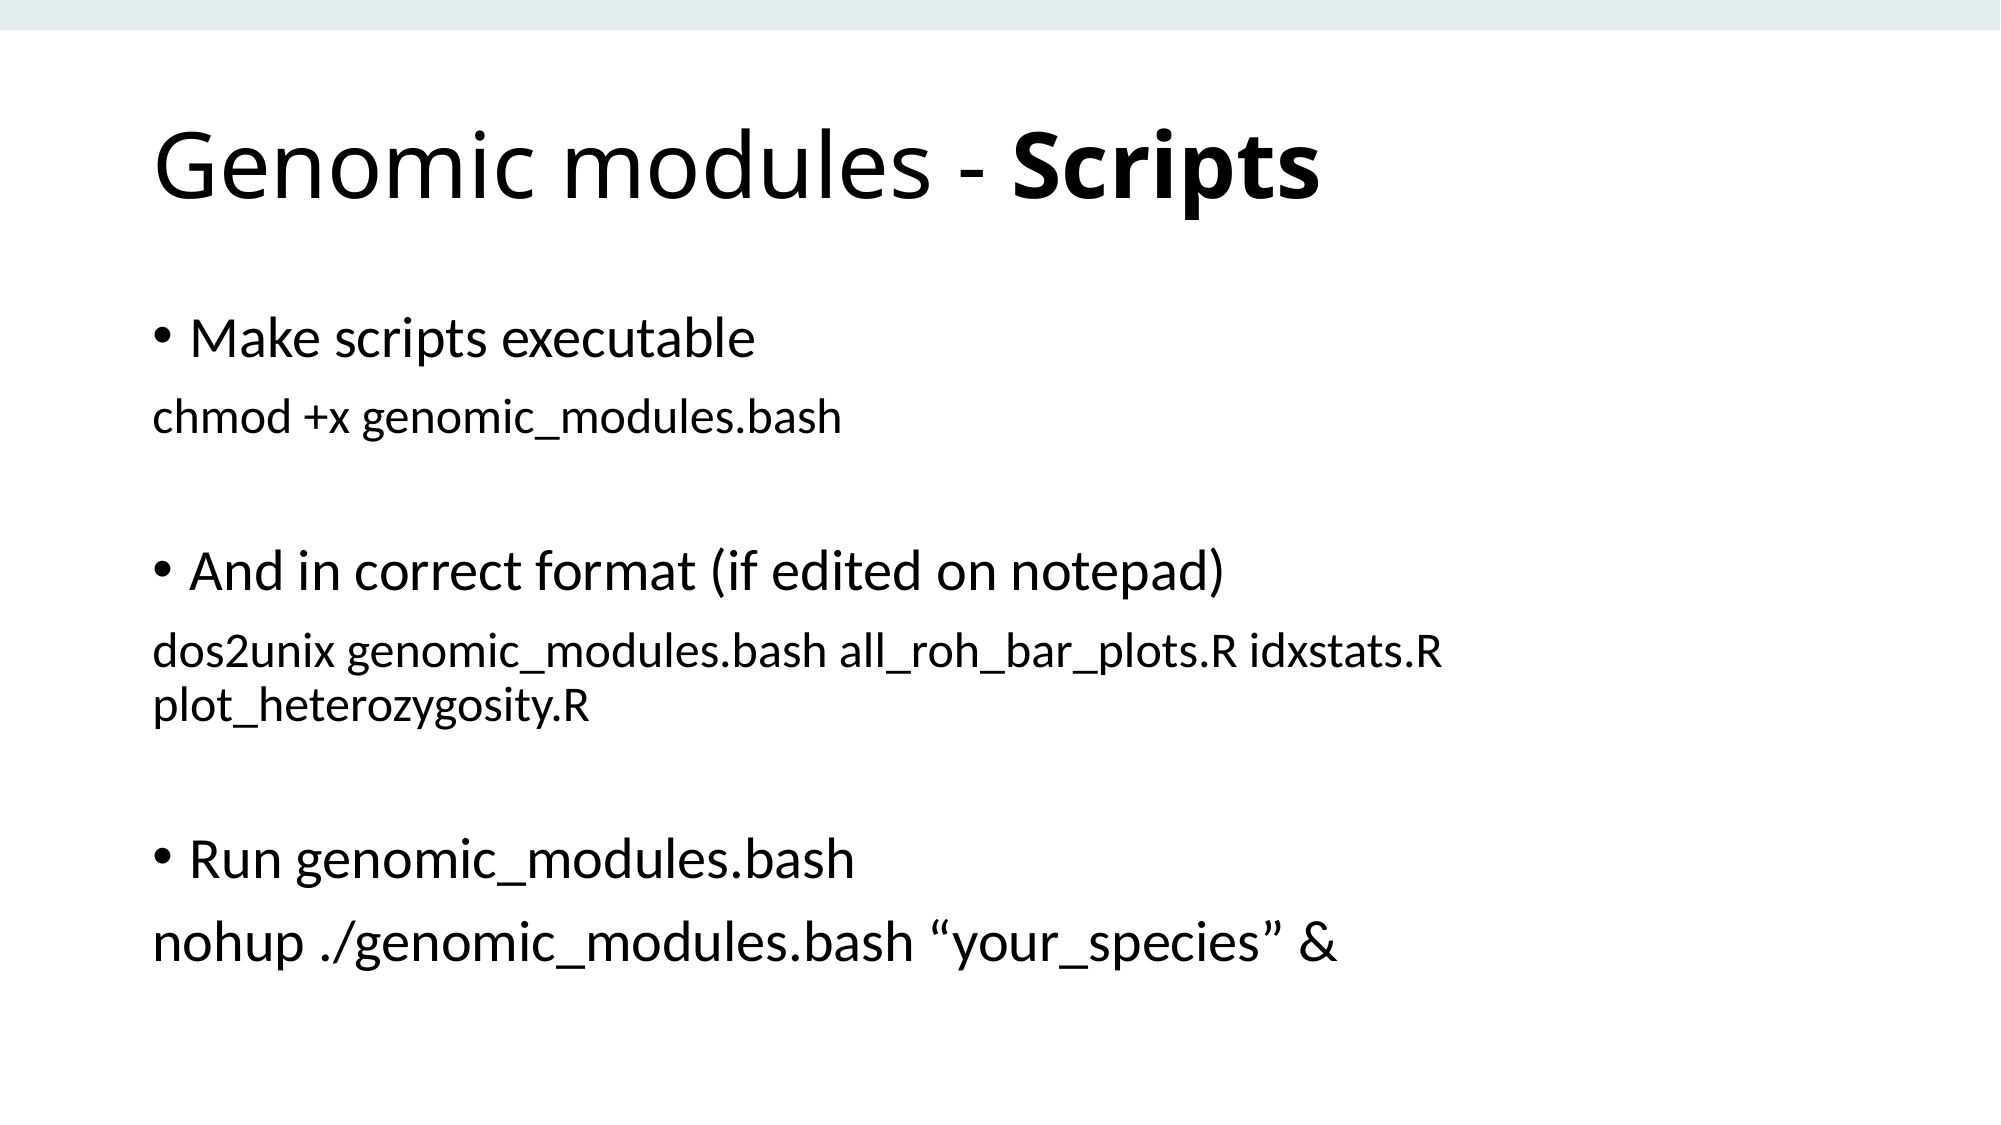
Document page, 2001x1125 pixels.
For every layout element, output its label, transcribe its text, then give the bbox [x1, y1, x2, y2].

list Make scripts executable chmod +x genomic_modules.bash And in correct format (if edited on notepad) dos2unix genomic_modules.bash all_roh_bar_plots.R idxstats.R plot_heterozygosity.R Run genomic_modules.bash nohup ./genomic_modules.bash “your_species” & [137, 299, 1863, 1014]
text_box [0, 0, 2000, 31]
title Genomic modules - Scripts [137, 59, 1863, 278]
